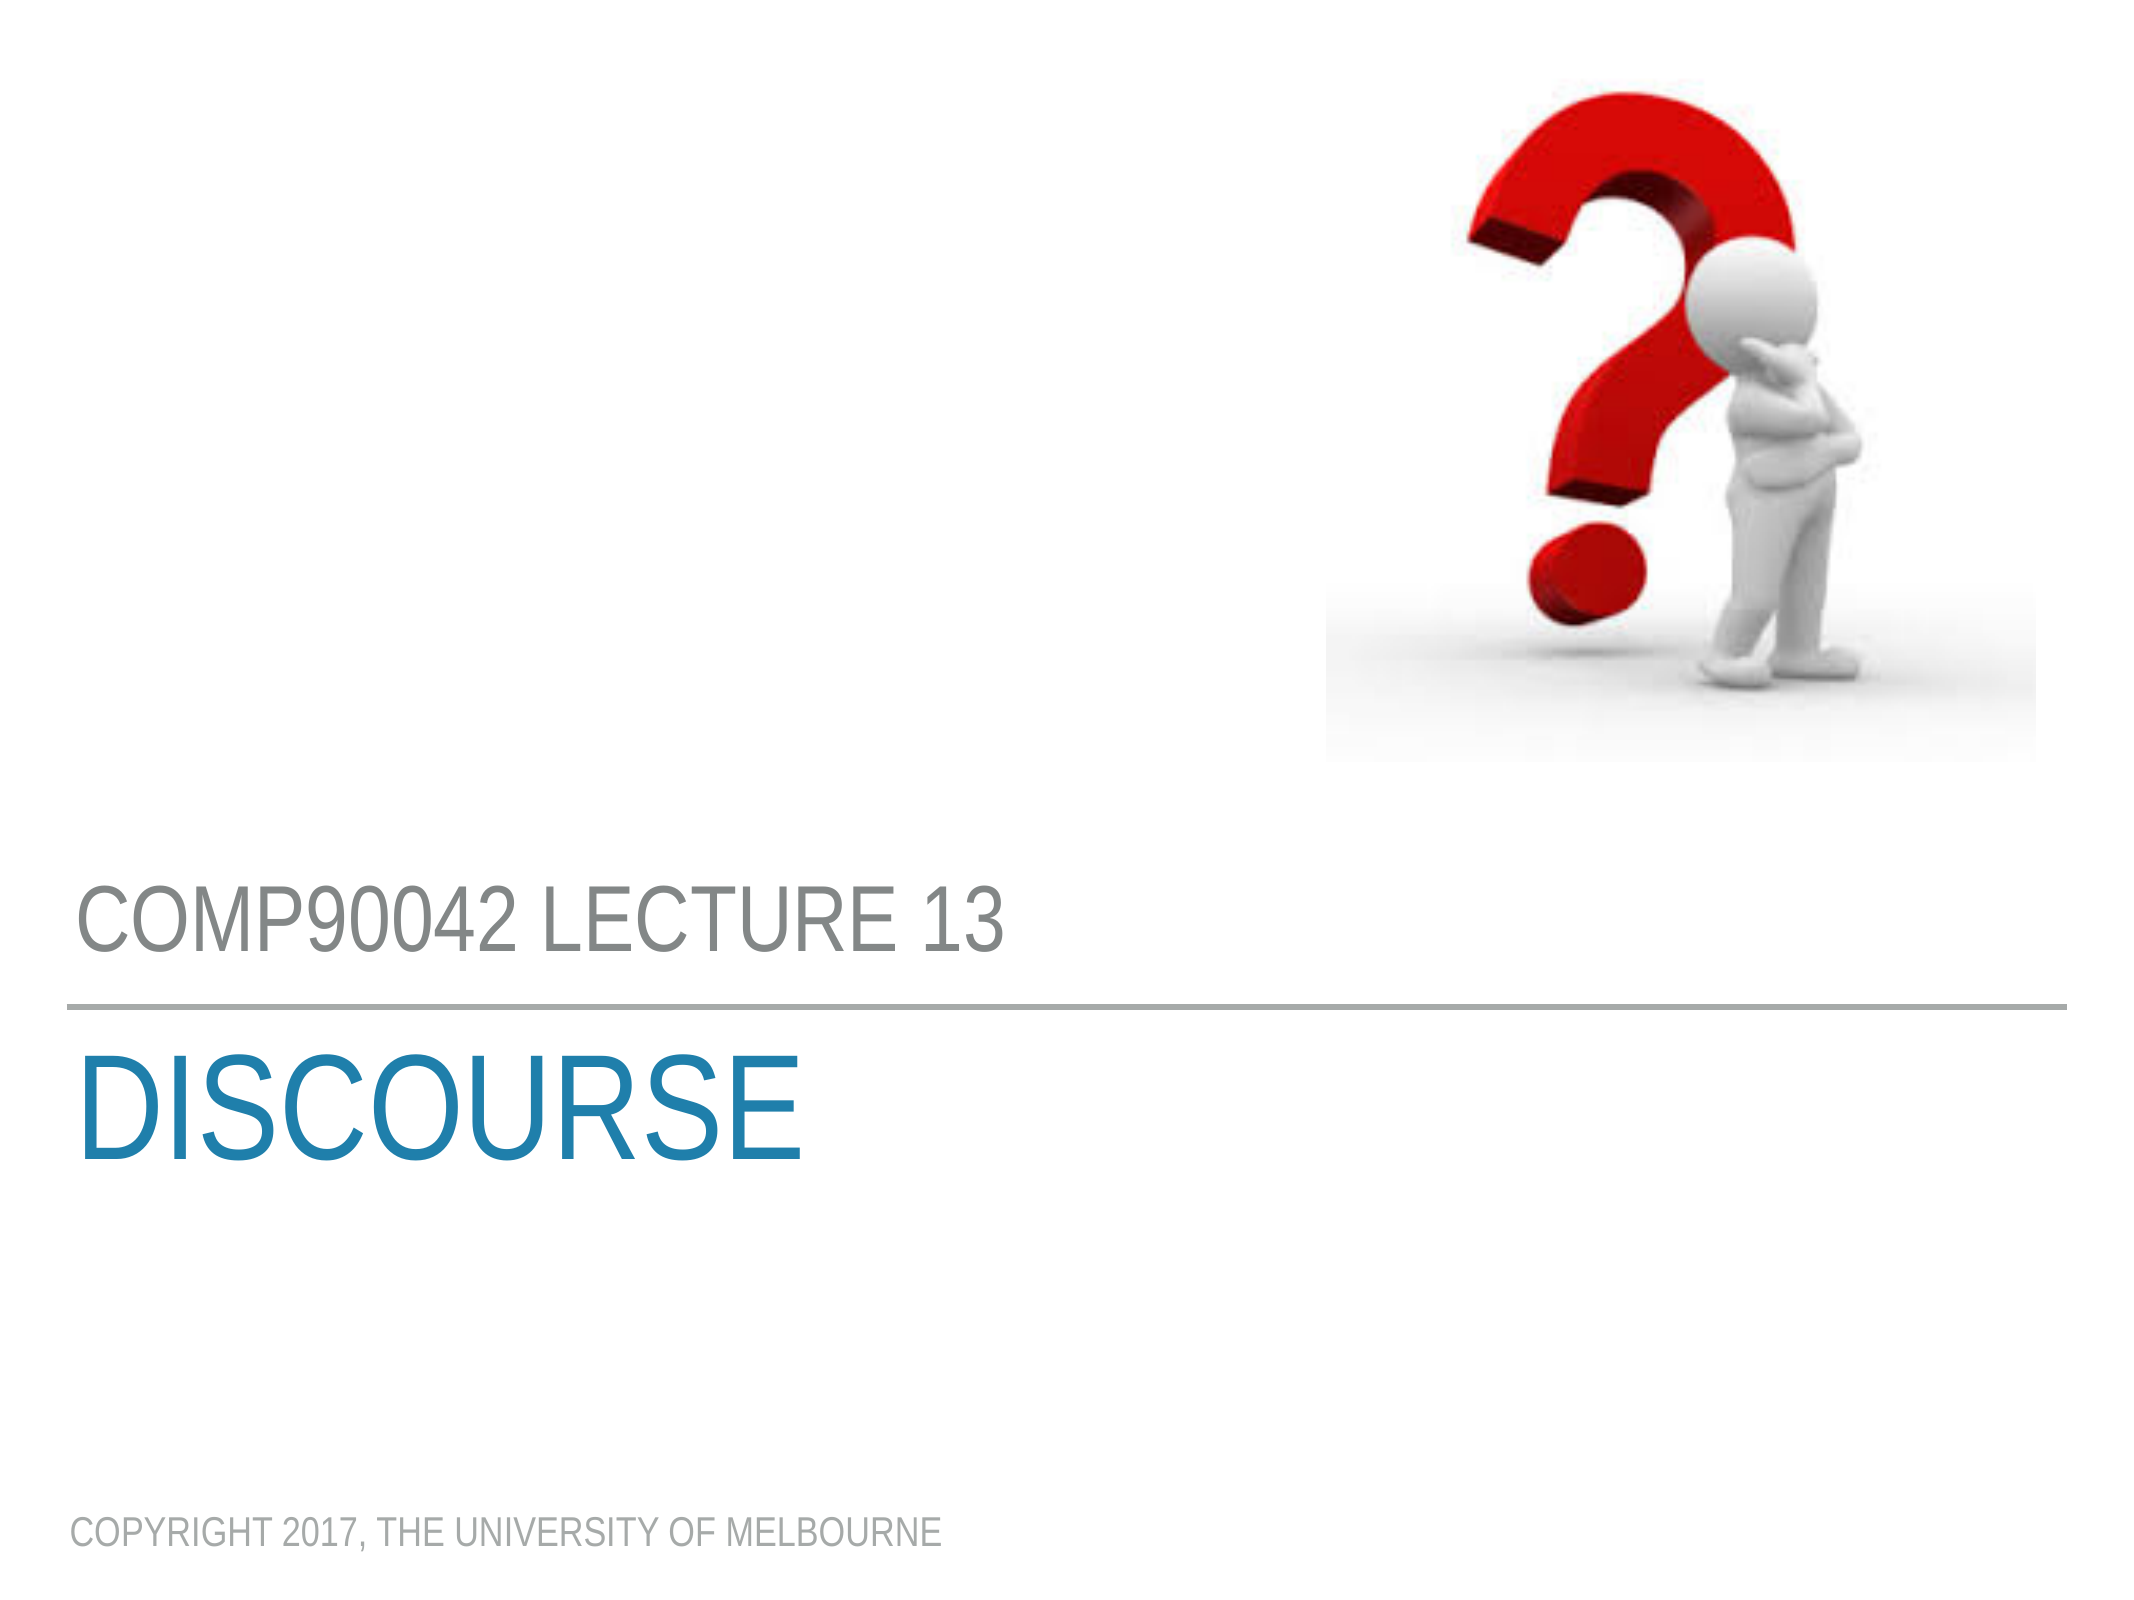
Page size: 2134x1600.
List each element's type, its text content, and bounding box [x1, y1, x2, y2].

picture [1326, 55, 2036, 762]
subtitle COMP90042 LECTURE 13 [66, 681, 2068, 979]
title DISCOURSE [66, 1035, 2068, 1481]
